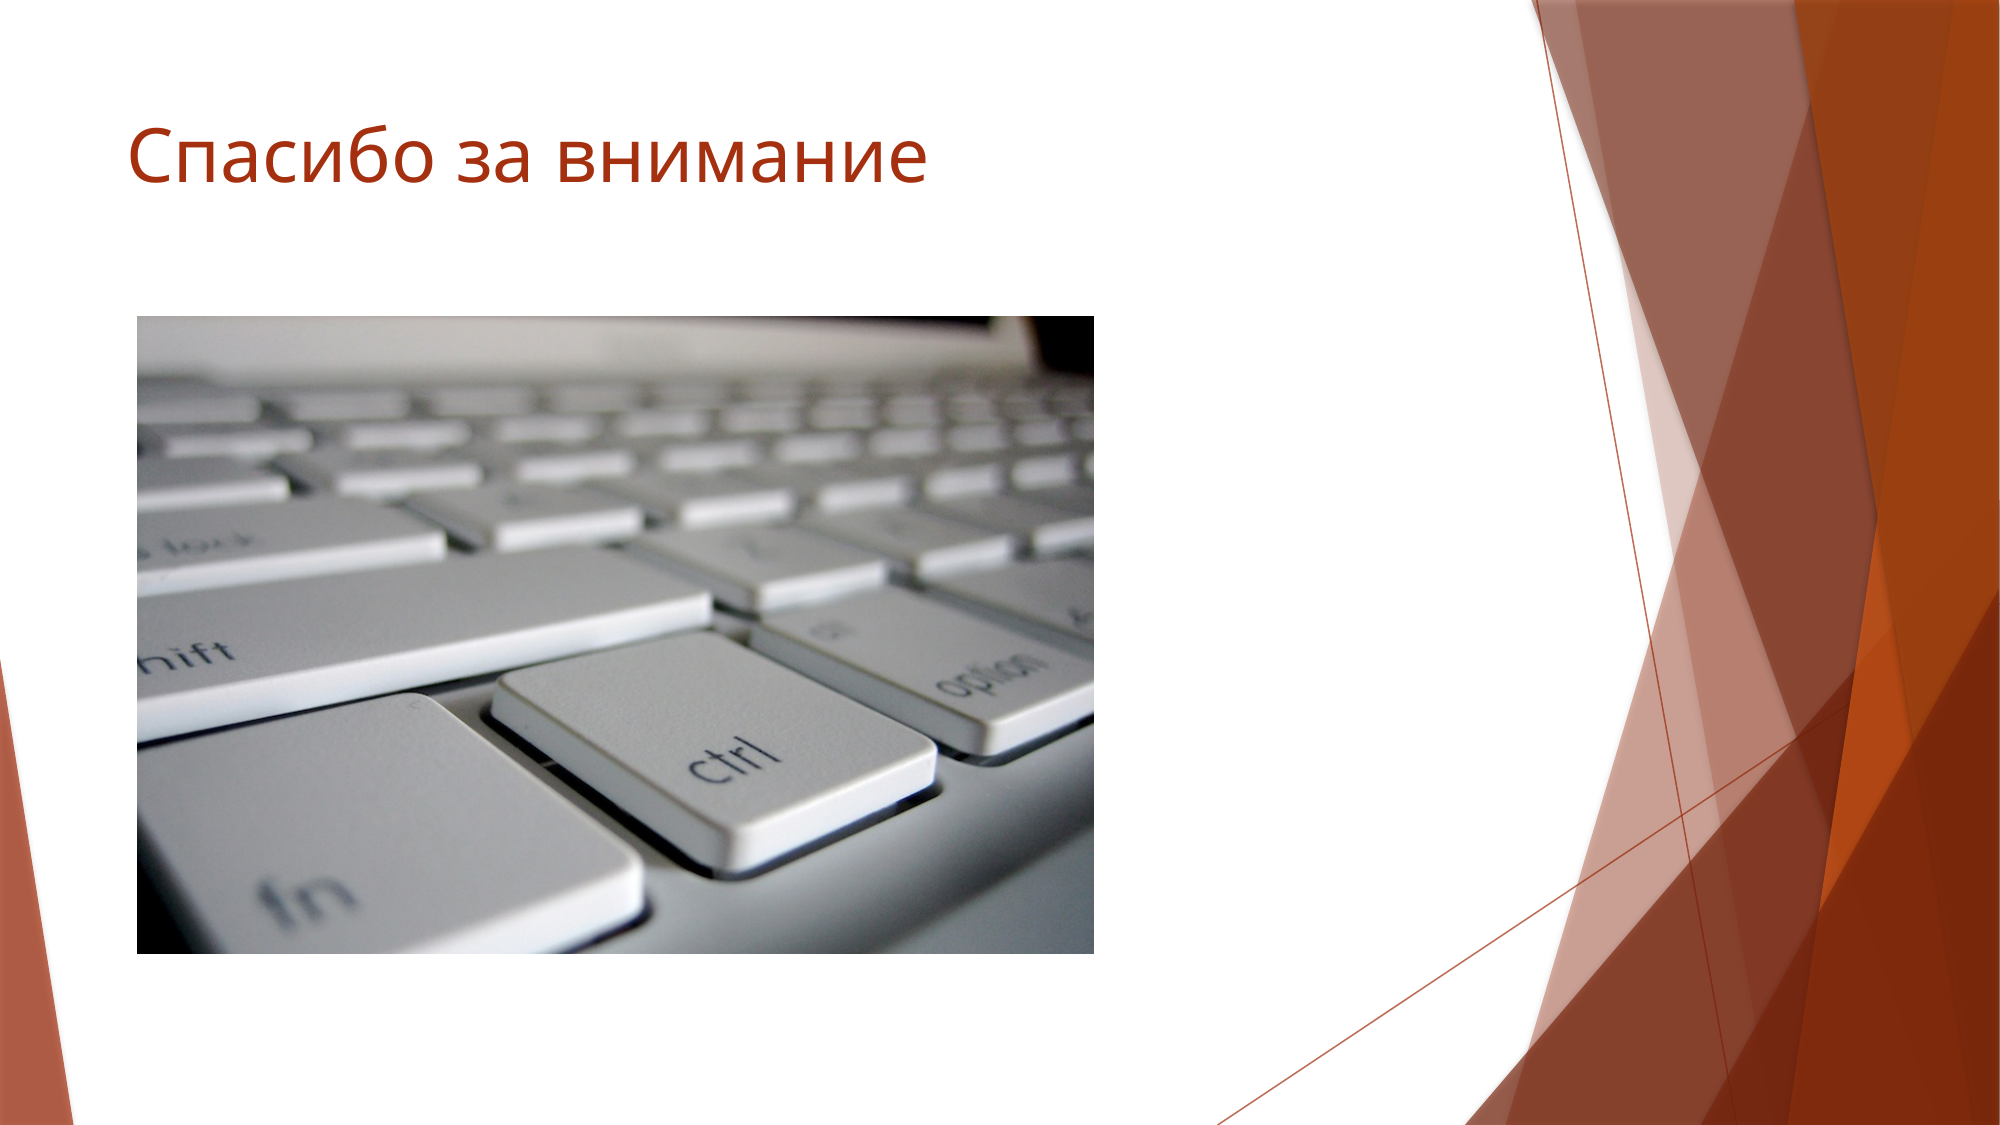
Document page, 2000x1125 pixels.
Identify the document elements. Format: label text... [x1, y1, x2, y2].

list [136, 316, 1094, 954]
title Спасибо за внимание [111, 99, 1521, 317]
